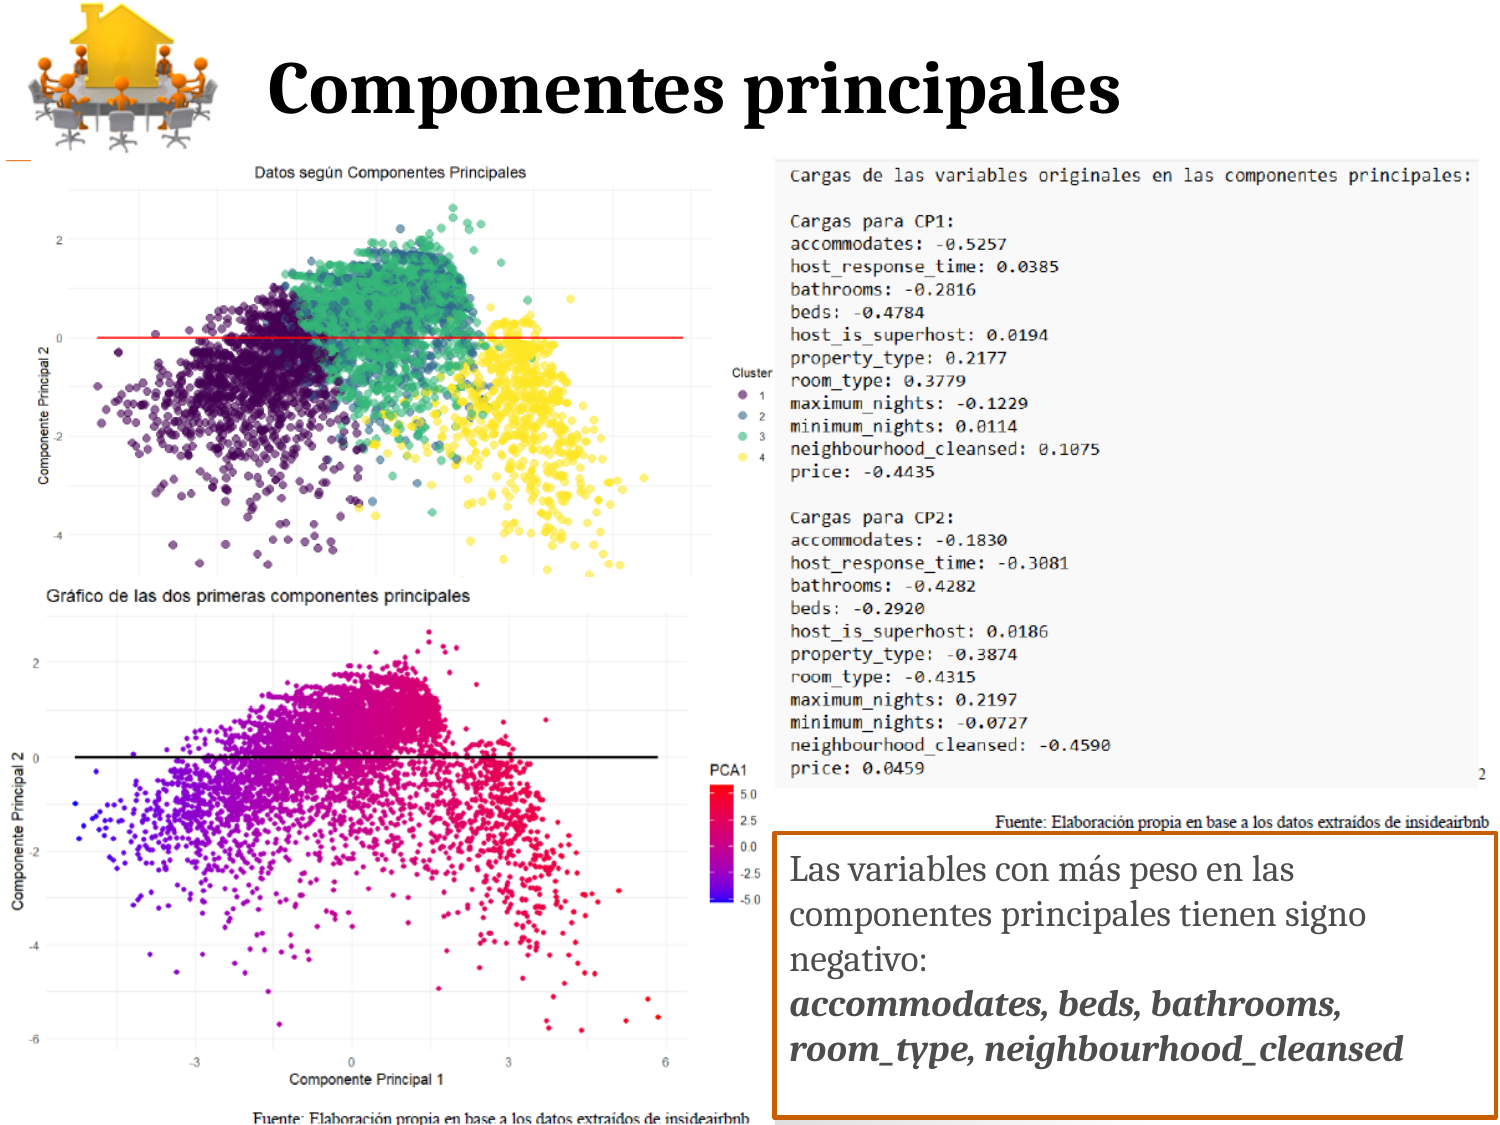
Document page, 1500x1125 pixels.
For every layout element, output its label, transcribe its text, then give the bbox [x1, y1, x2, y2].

text_box [779, 840, 1498, 1120]
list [0, 160, 776, 577]
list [774, 158, 1497, 834]
picture [0, 0, 1500, 1125]
title Componentes principales [253, 41, 1471, 126]
text_box Las variables con más peso en las componentes principales tienen signo negativo: accommodates, beds, bathrooms, room_type, neighbourhood_cleansed [779, 841, 1496, 1077]
